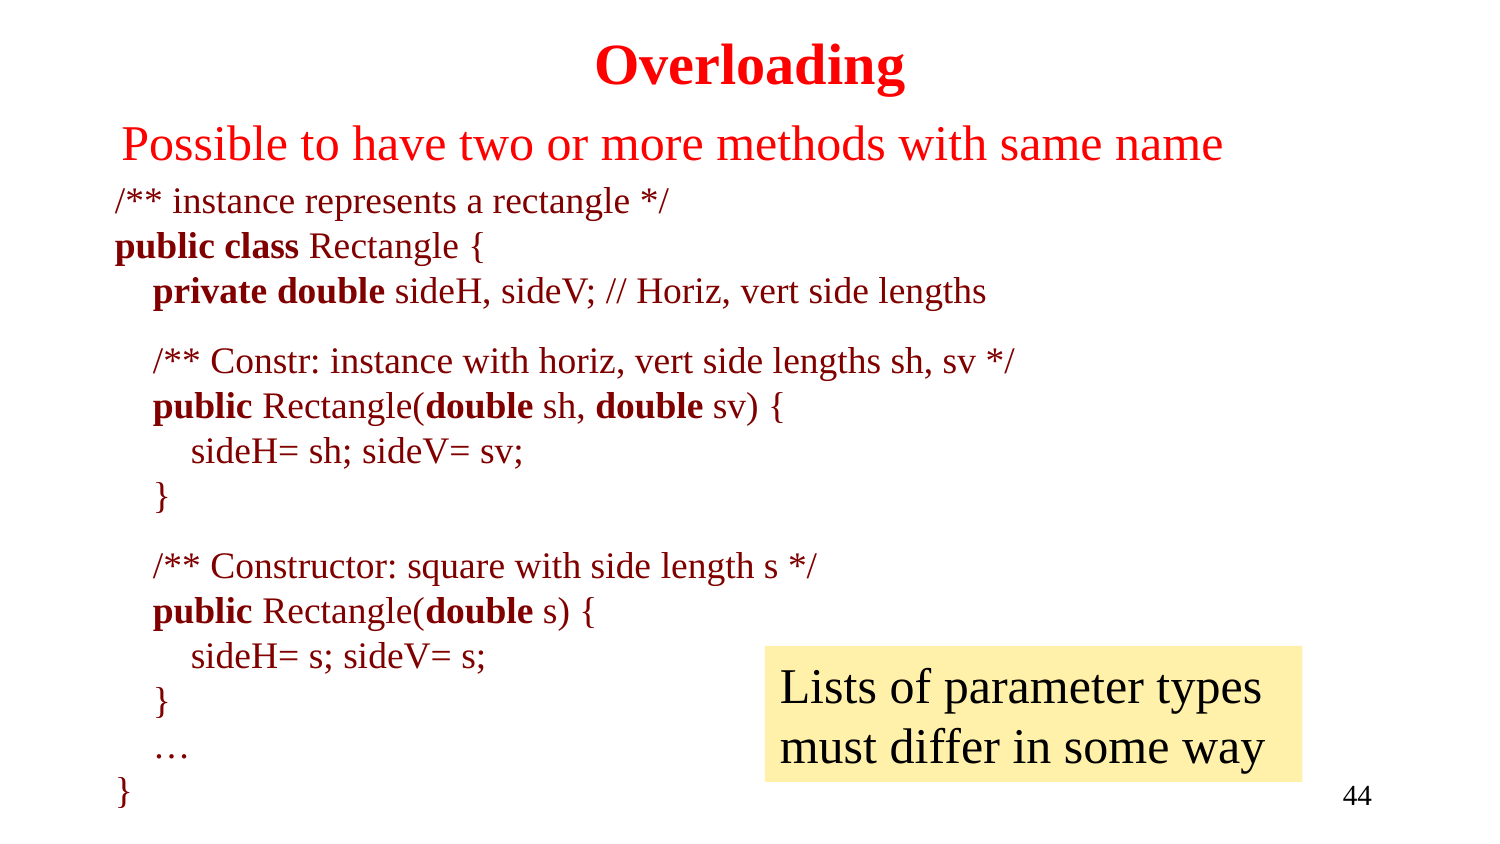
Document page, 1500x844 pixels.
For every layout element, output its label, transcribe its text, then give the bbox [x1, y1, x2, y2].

text_box Possible to have two or more methods with same name [106, 103, 1413, 160]
text_box Lists of parameter types must differ in some way [764, 645, 1303, 782]
title Overloading [112, 28, 1388, 94]
slide_number 44 [1074, 768, 1388, 825]
text_box /** instance represents a rectangle */ public class Rectangle { private double sideH, sideV; // Horiz, vert side lengths /** Constr: instance with horiz, vert side lengths sh, sv */ public Rectangle(double sh, double sv) { sideH= sh; sideV= sv; } /** Constructor: square with side length s */ public Rectangle(double s) { sideH= s; sideV= s; } … } [99, 168, 1363, 809]
